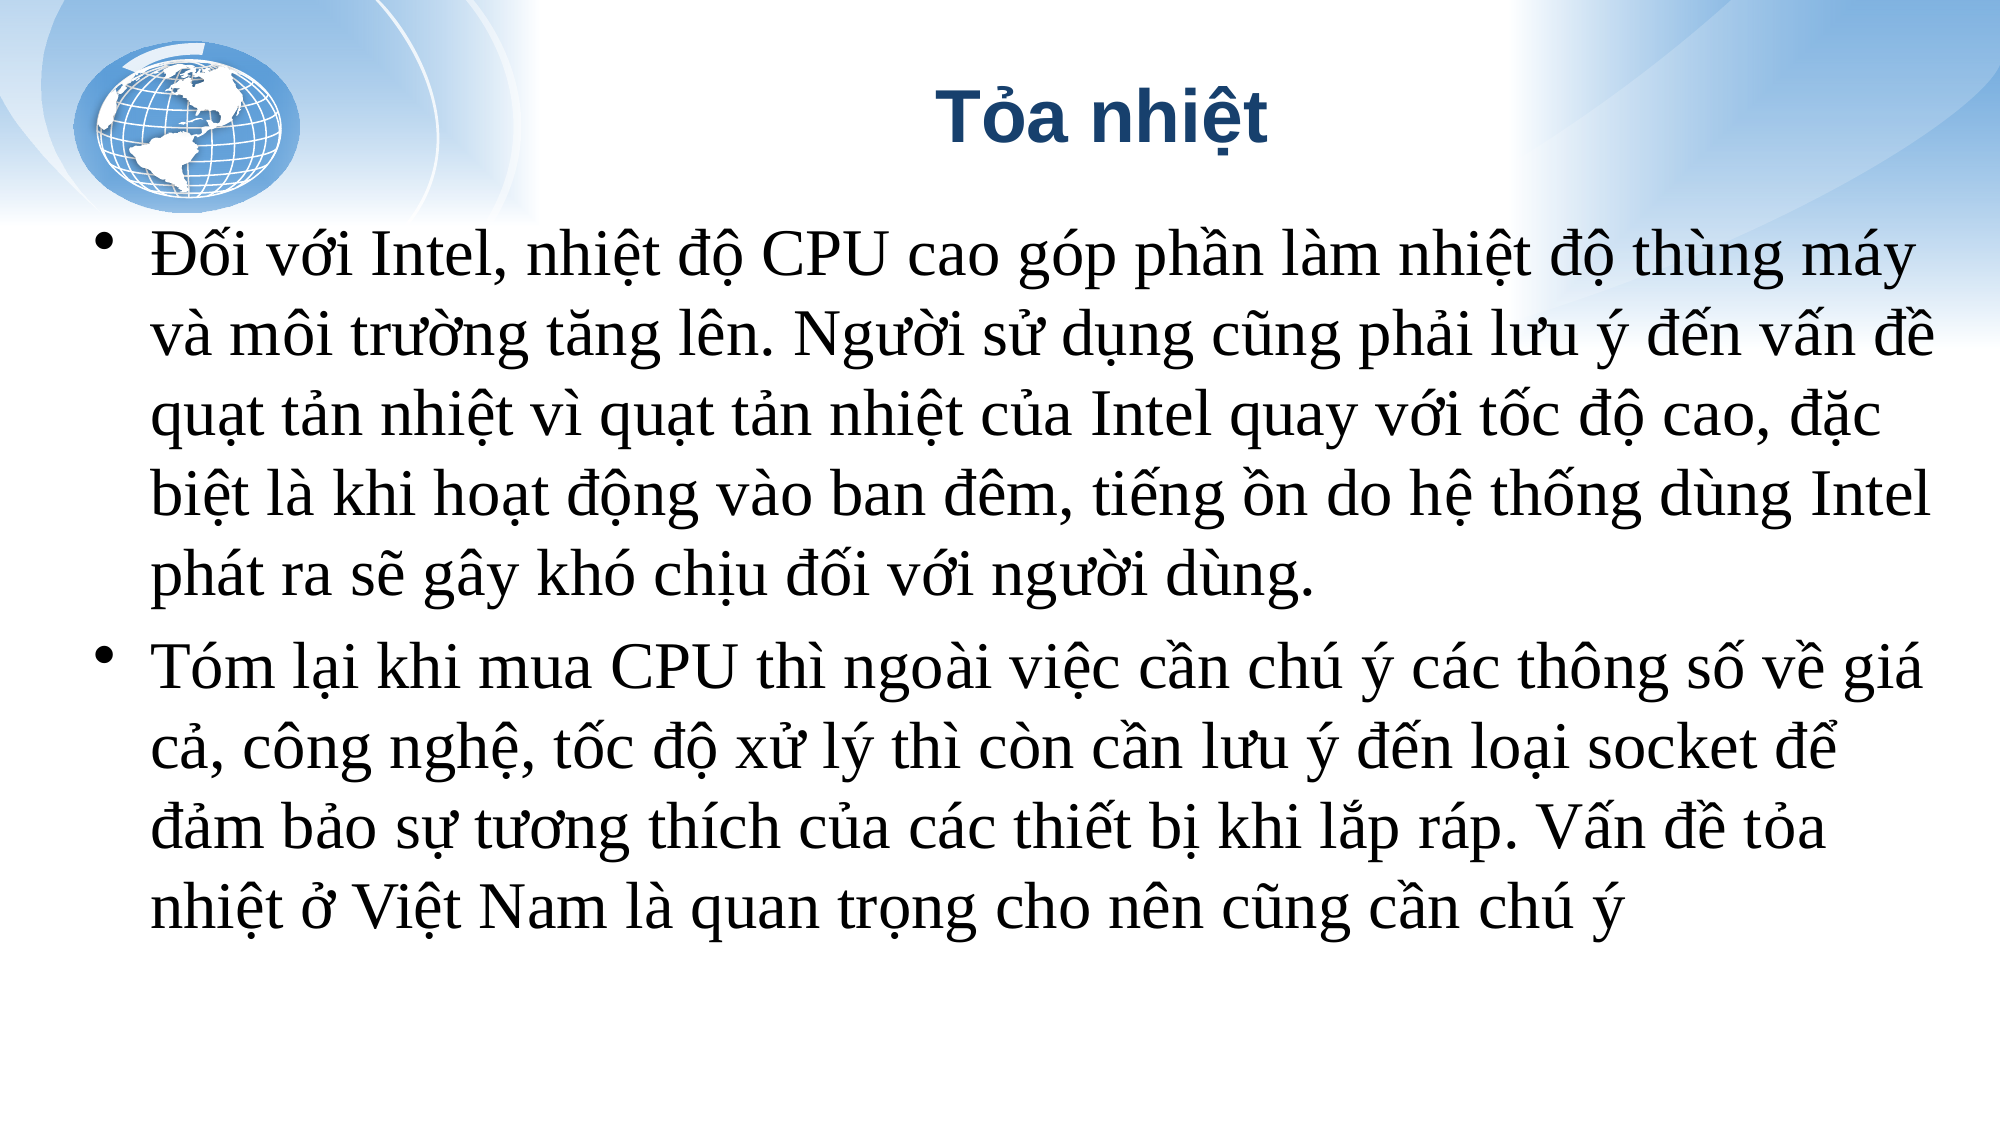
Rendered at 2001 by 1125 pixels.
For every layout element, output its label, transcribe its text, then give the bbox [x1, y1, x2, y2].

list Đối với Intel, nhiệt độ CPU cao góp phần làm nhiệt độ thùng máy và môi trường tăng lên. Người sử dụng cũng phải lưu ý đến vấn đề quạt tản nhiệt vì quạt tản nhiệt của Intel quay với tốc độ cao, đặc biệt là khi hoạt động vào ban đêm, tiếng ồn do hệ thống dùng Intel phát ra sẽ gây khó chịu đối với người dùng. Tóm lại khi mua CPU thì ngoài việc cần chú ý các thông số về giá cả, công nghệ, tốc độ xử lý thì còn cần lưu ý đến loại socket để đảm bảo sự tương thích của các thiết bị khi lắp ráp. Vấn đề tỏa nhiệt ở Việt Nam là quan trọng cho nên cũng cần chú ý [78, 201, 1957, 1014]
title Tỏa nhiệt [338, 19, 1886, 201]
